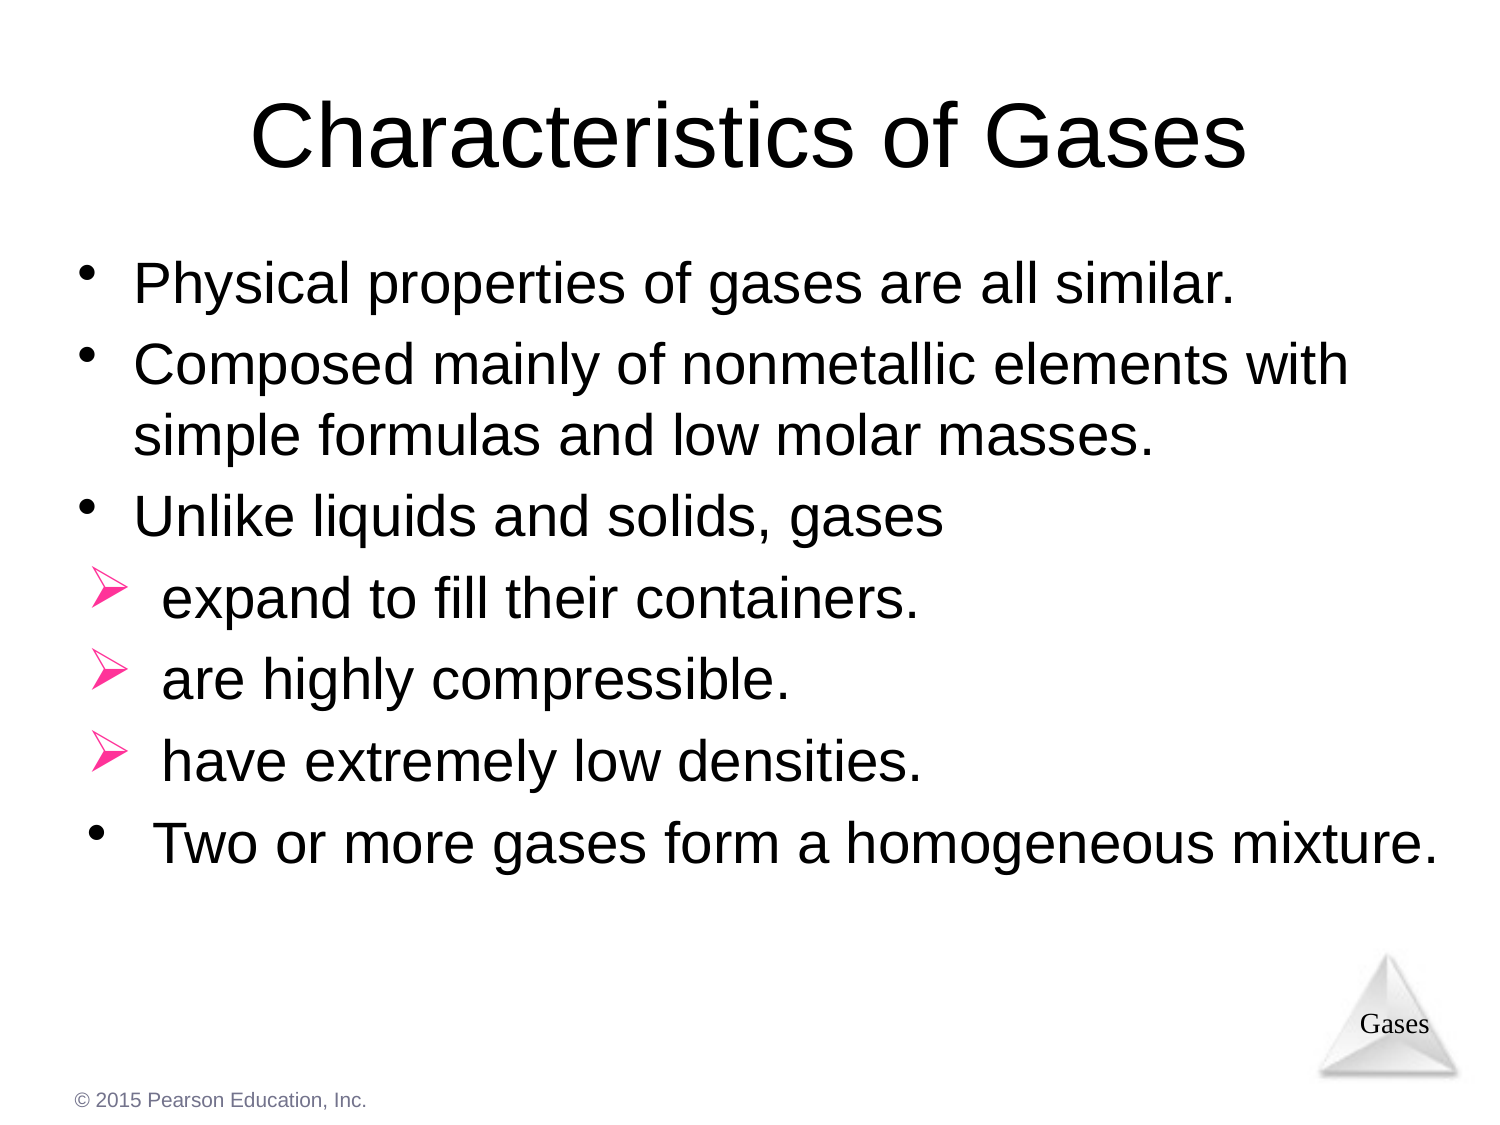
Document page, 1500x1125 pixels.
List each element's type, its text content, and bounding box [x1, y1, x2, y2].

list Physical properties of gases are all similar. Composed mainly of nonmetallic elements with simple formulas and low molar masses. Unlike liquids and solids, gases expand to fill their containers. are highly compressible. have extremely low densities. Two or more gases form a homogeneous mixture. [62, 237, 1475, 1000]
picture [1275, 899, 1500, 1125]
title Characteristics of Gases [0, 37, 1500, 225]
